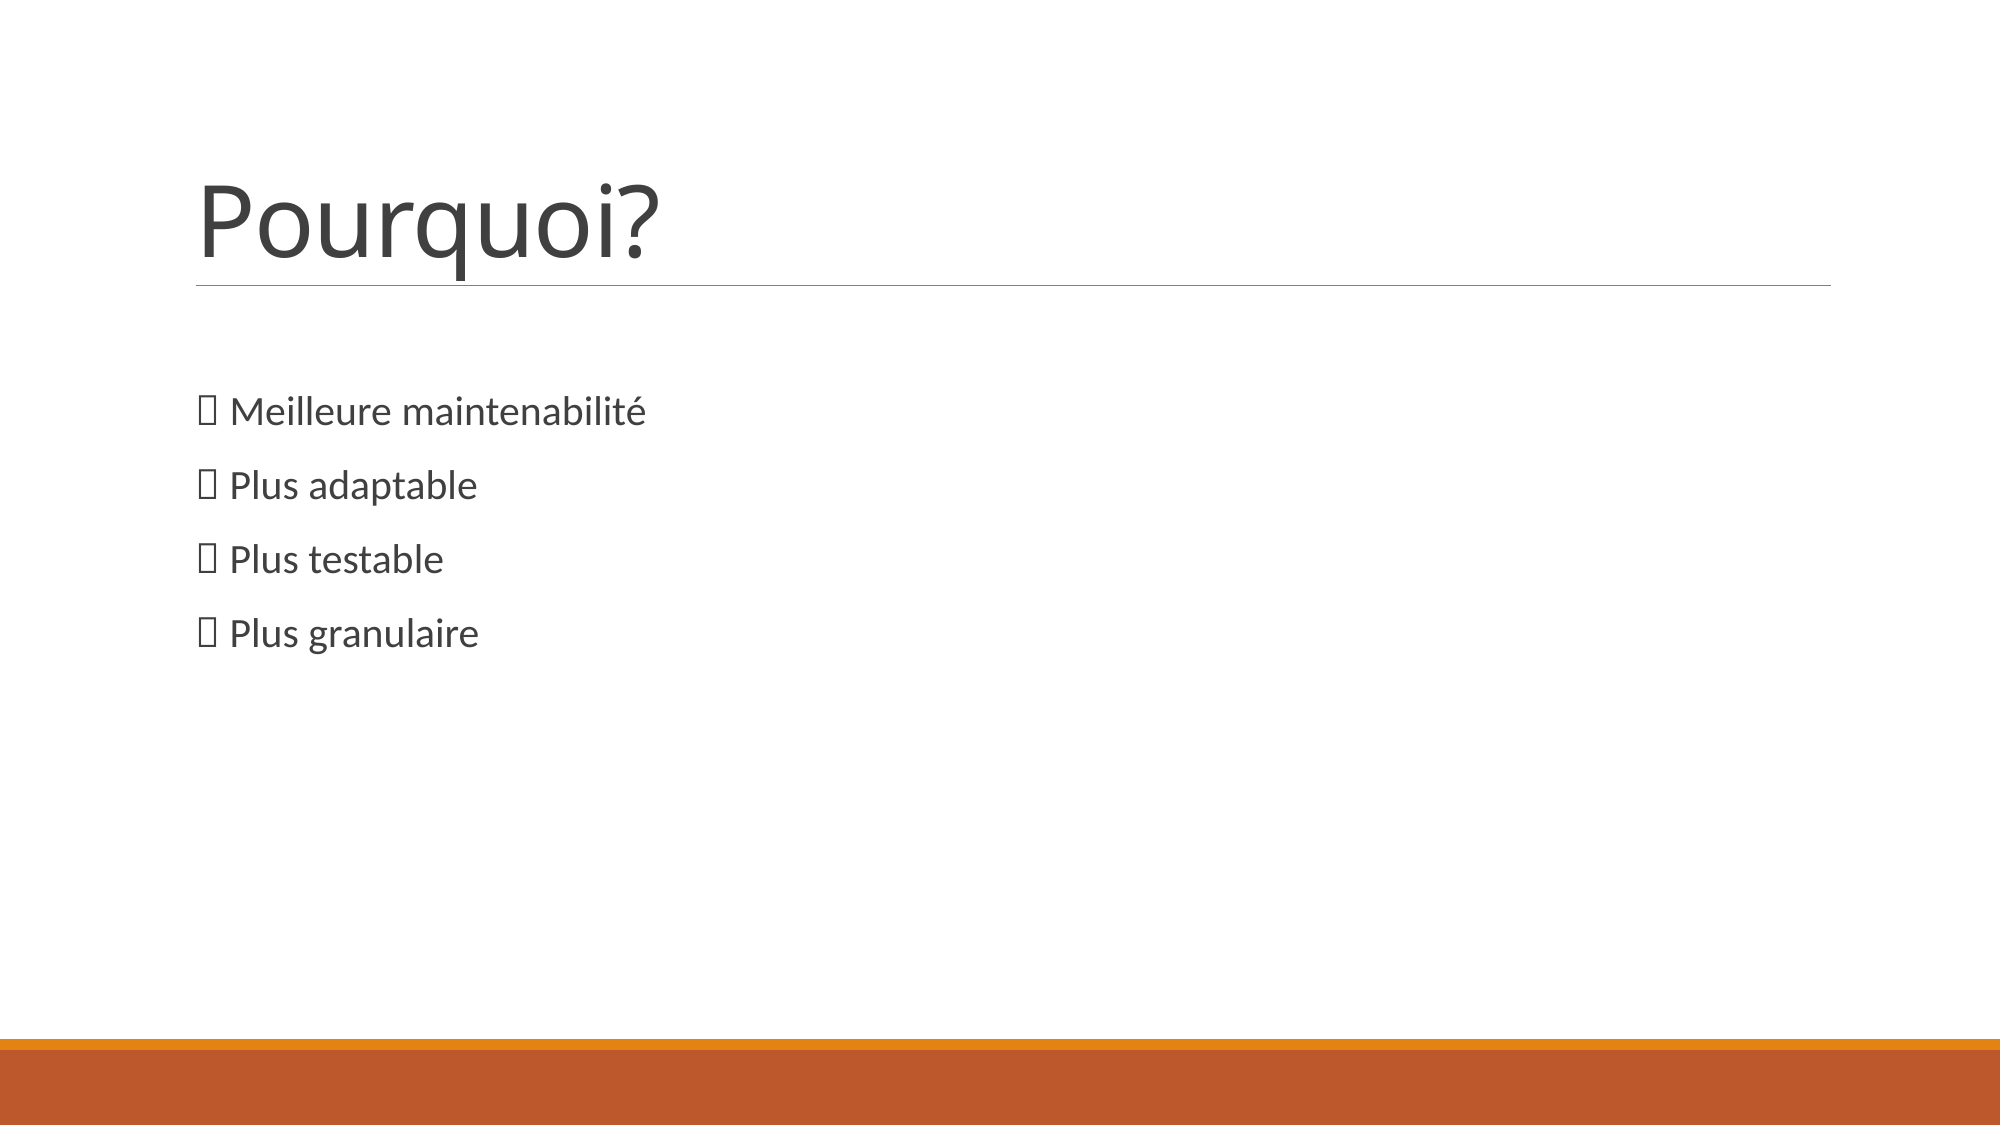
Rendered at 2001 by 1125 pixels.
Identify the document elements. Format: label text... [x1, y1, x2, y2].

title Pourquoi? [180, 47, 1830, 285]
list  Meilleure maintenabilité  Plus adaptable  Plus testable  Plus granulaire [180, 302, 1830, 963]
